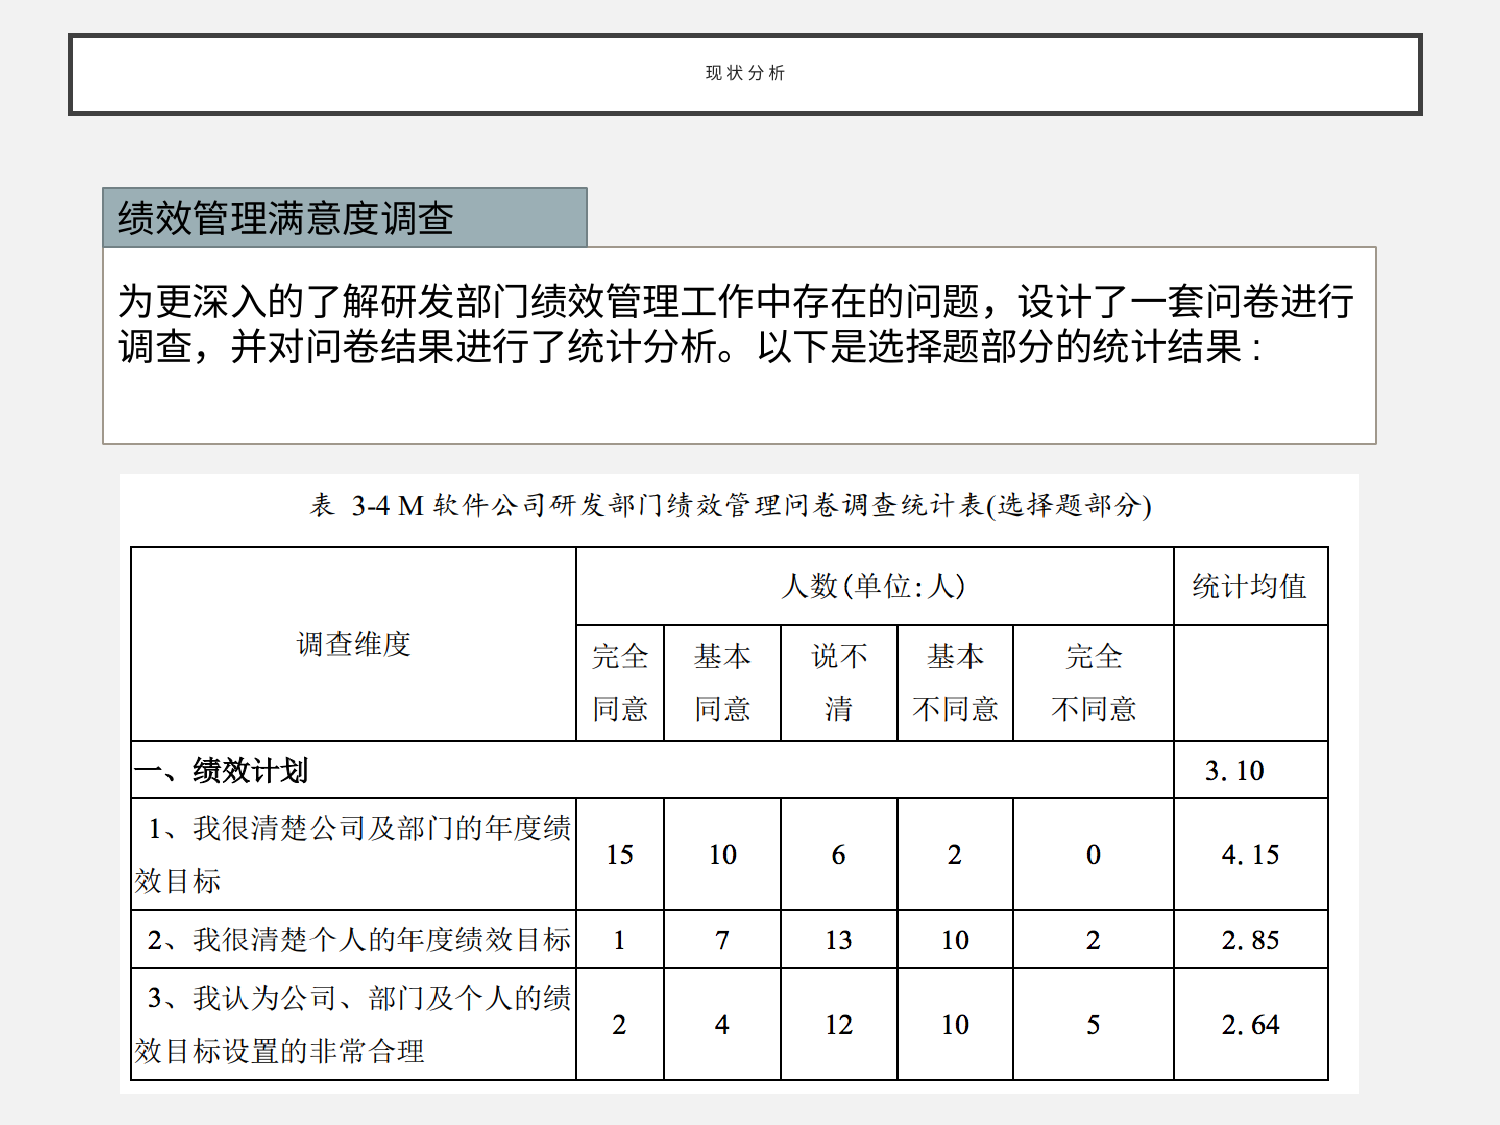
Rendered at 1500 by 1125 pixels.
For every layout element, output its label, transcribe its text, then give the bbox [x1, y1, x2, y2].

text_box 为更深入的了解研发部门绩效管理工作中存在的问题，设计了一套问卷进行调查，并对问卷结果进行了统计分析。以下是选择题部分的统计结果: [102, 246, 1377, 445]
text_box 绩效管理满意度调查 [102, 187, 588, 248]
title 现状分析 [68, 33, 1423, 116]
picture [120, 474, 1359, 1095]
